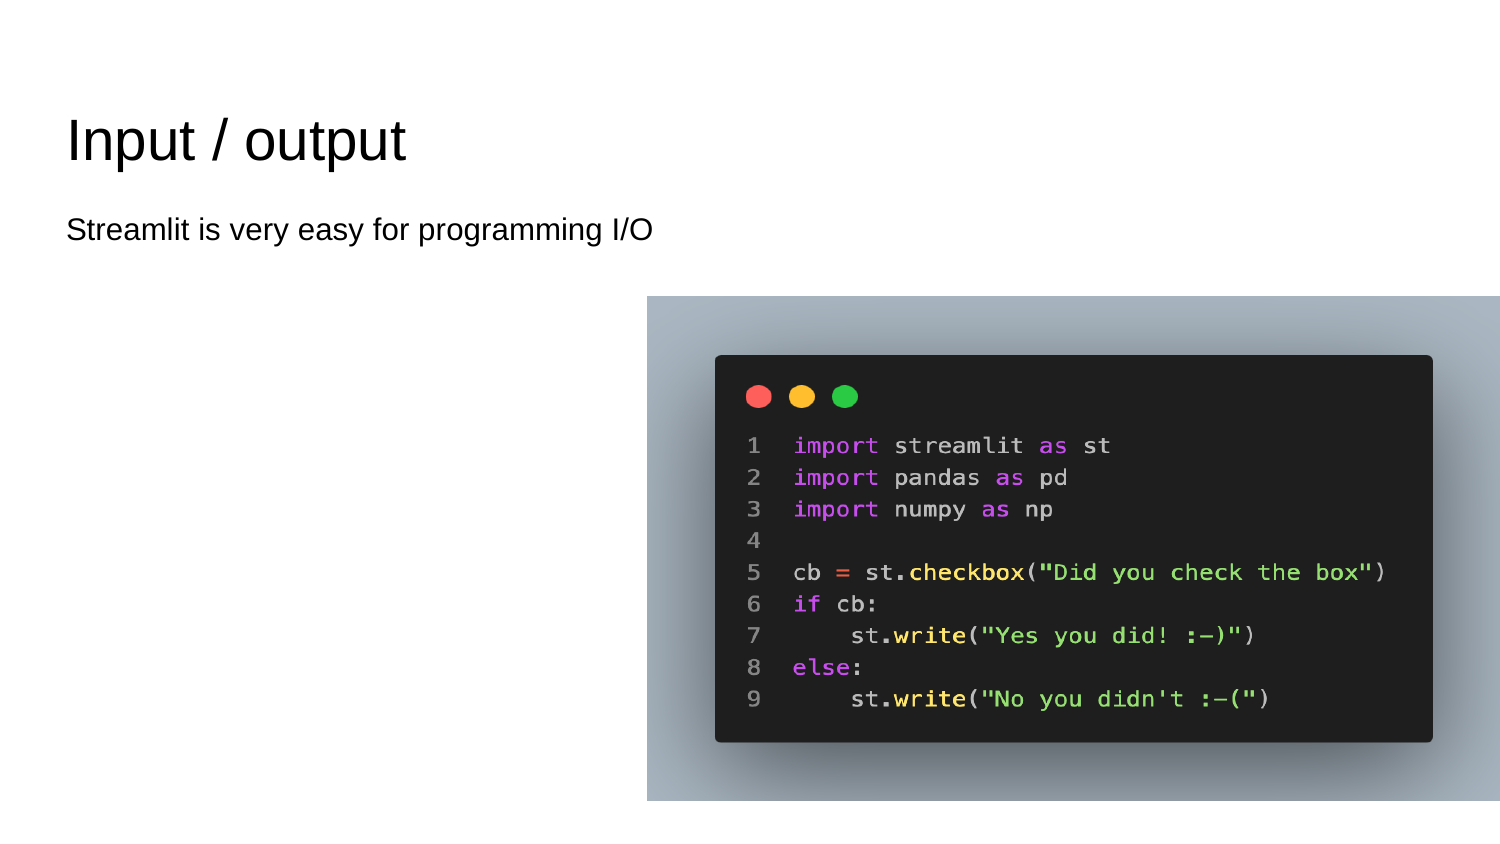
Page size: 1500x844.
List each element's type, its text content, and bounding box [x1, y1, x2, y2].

title Input / output [51, 72, 1449, 167]
list Streamlit is very easy for programming I/O [51, 189, 1449, 750]
picture [646, 295, 1500, 801]
